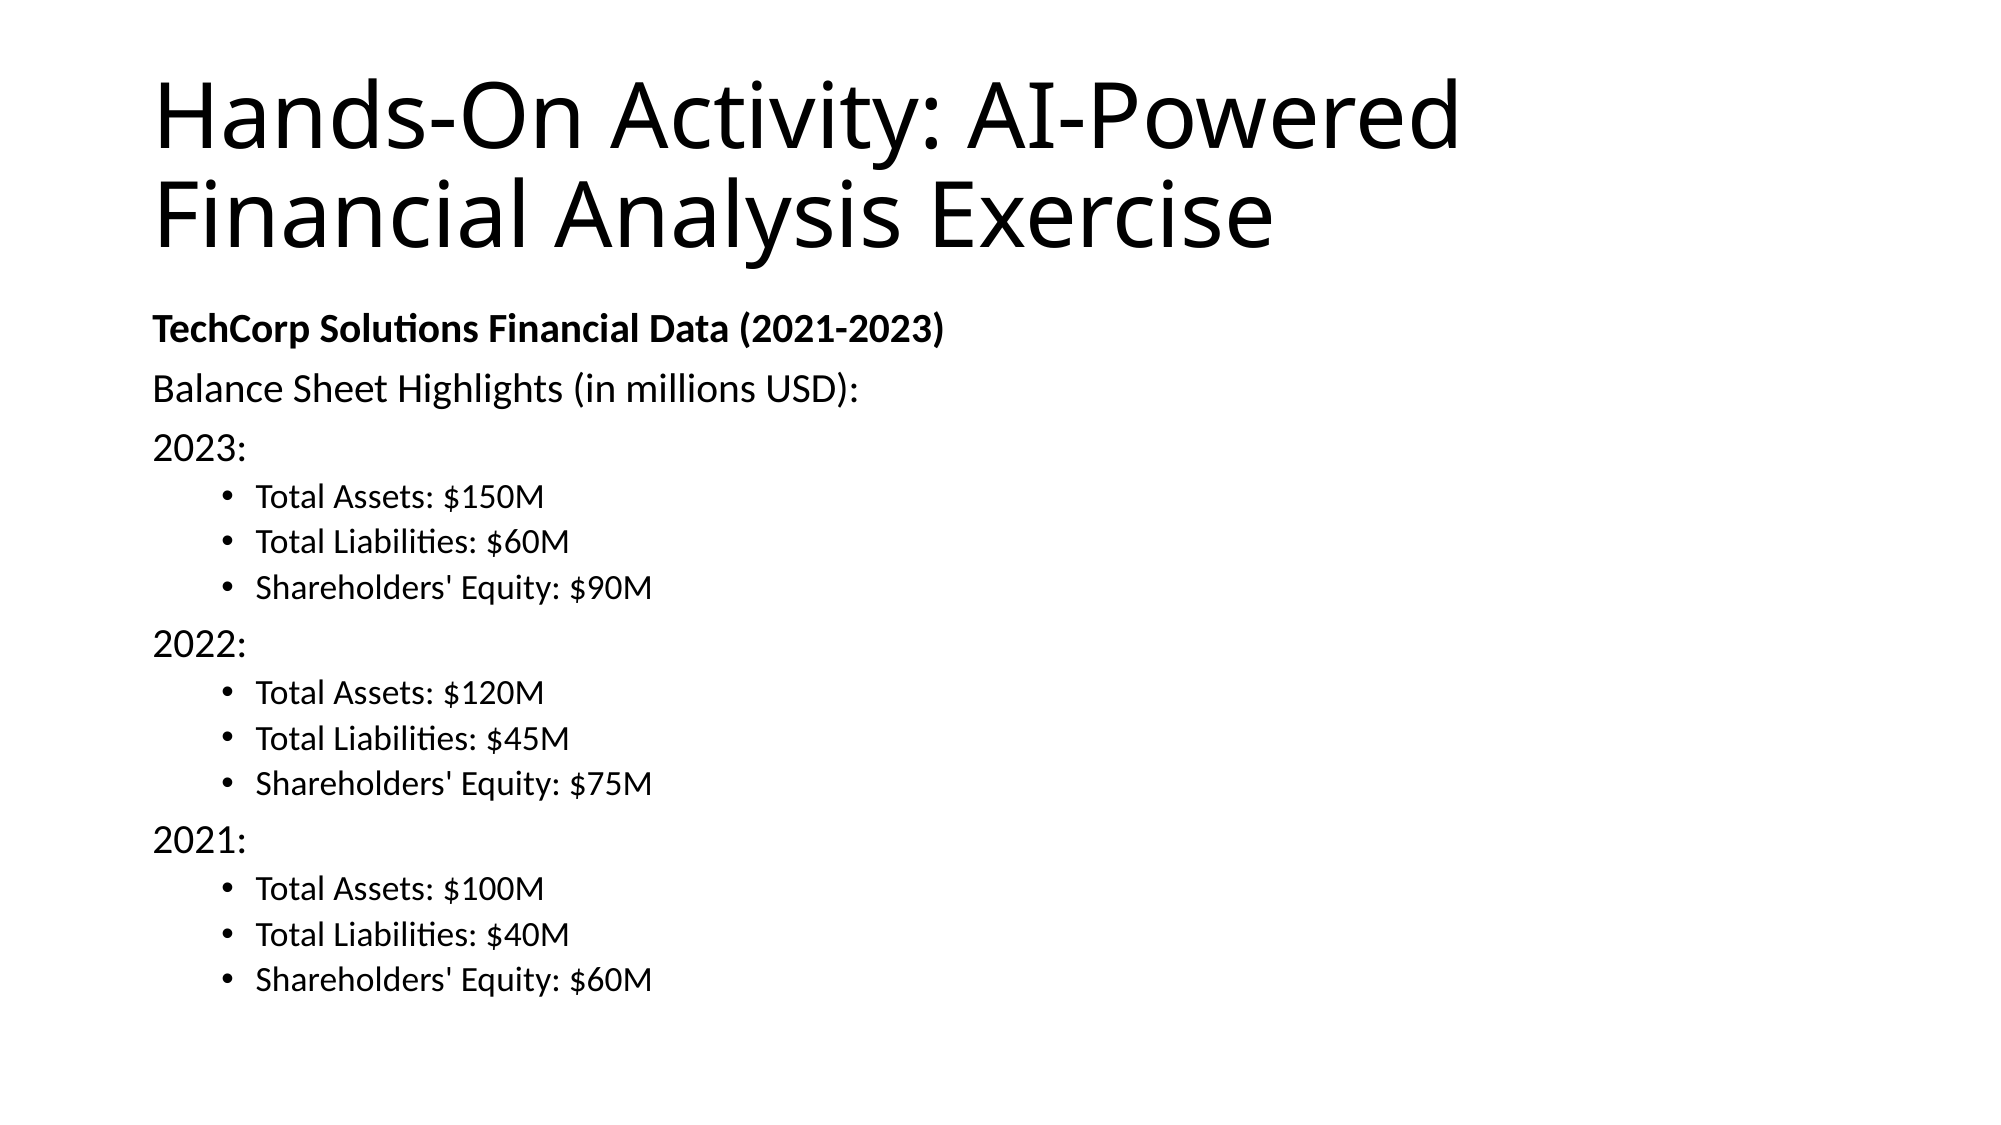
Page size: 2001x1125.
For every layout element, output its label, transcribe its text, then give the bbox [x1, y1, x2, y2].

list TechCorp Solutions Financial Data (2021-2023) Balance Sheet Highlights (in millions USD): 2023: Total Assets: $150M Total Liabilities: $60M Shareholders' Equity: $90M 2022: Total Assets: $120M Total Liabilities: $45M Shareholders' Equity: $75M 2021: Total Assets: $100M Total Liabilities: $40M Shareholders' Equity: $60M [137, 299, 1863, 1014]
title Hands-On Activity: AI-Powered Financial Analysis Exercise [137, 59, 1863, 278]
